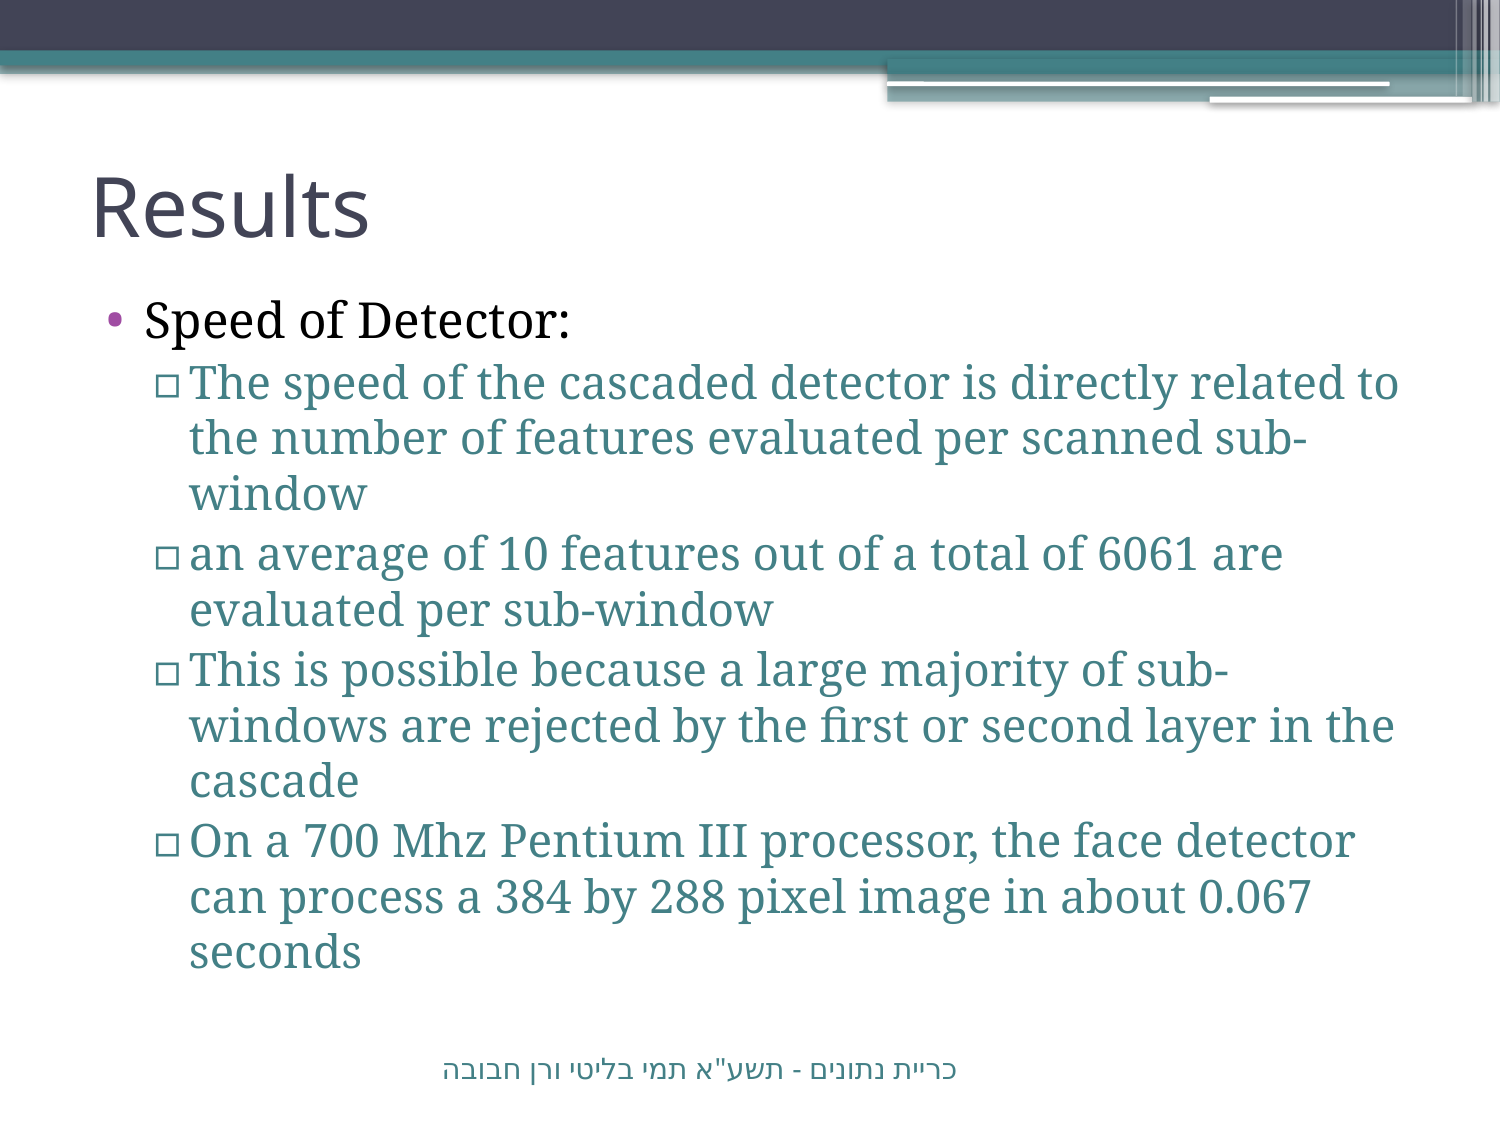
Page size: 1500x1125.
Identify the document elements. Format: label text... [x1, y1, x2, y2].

list Speed of Detector: The speed of the cascaded detector is directly related to the number of features evaluated per scanned sub-window an average of 10 features out of a total of 6061 are evaluated per sub-window This is possible because a large majority of sub-windows are rejected by the first or second layer in the cascade On a 700 Mhz Pentium III processor, the face detector can process a 384 by 288 pixel image in about 0.067 seconds [75, 281, 1425, 991]
footer כריית נתונים - תשע"א תמי בליטי ורן חבובה [386, 1042, 973, 1122]
title Results [75, 117, 1425, 281]
